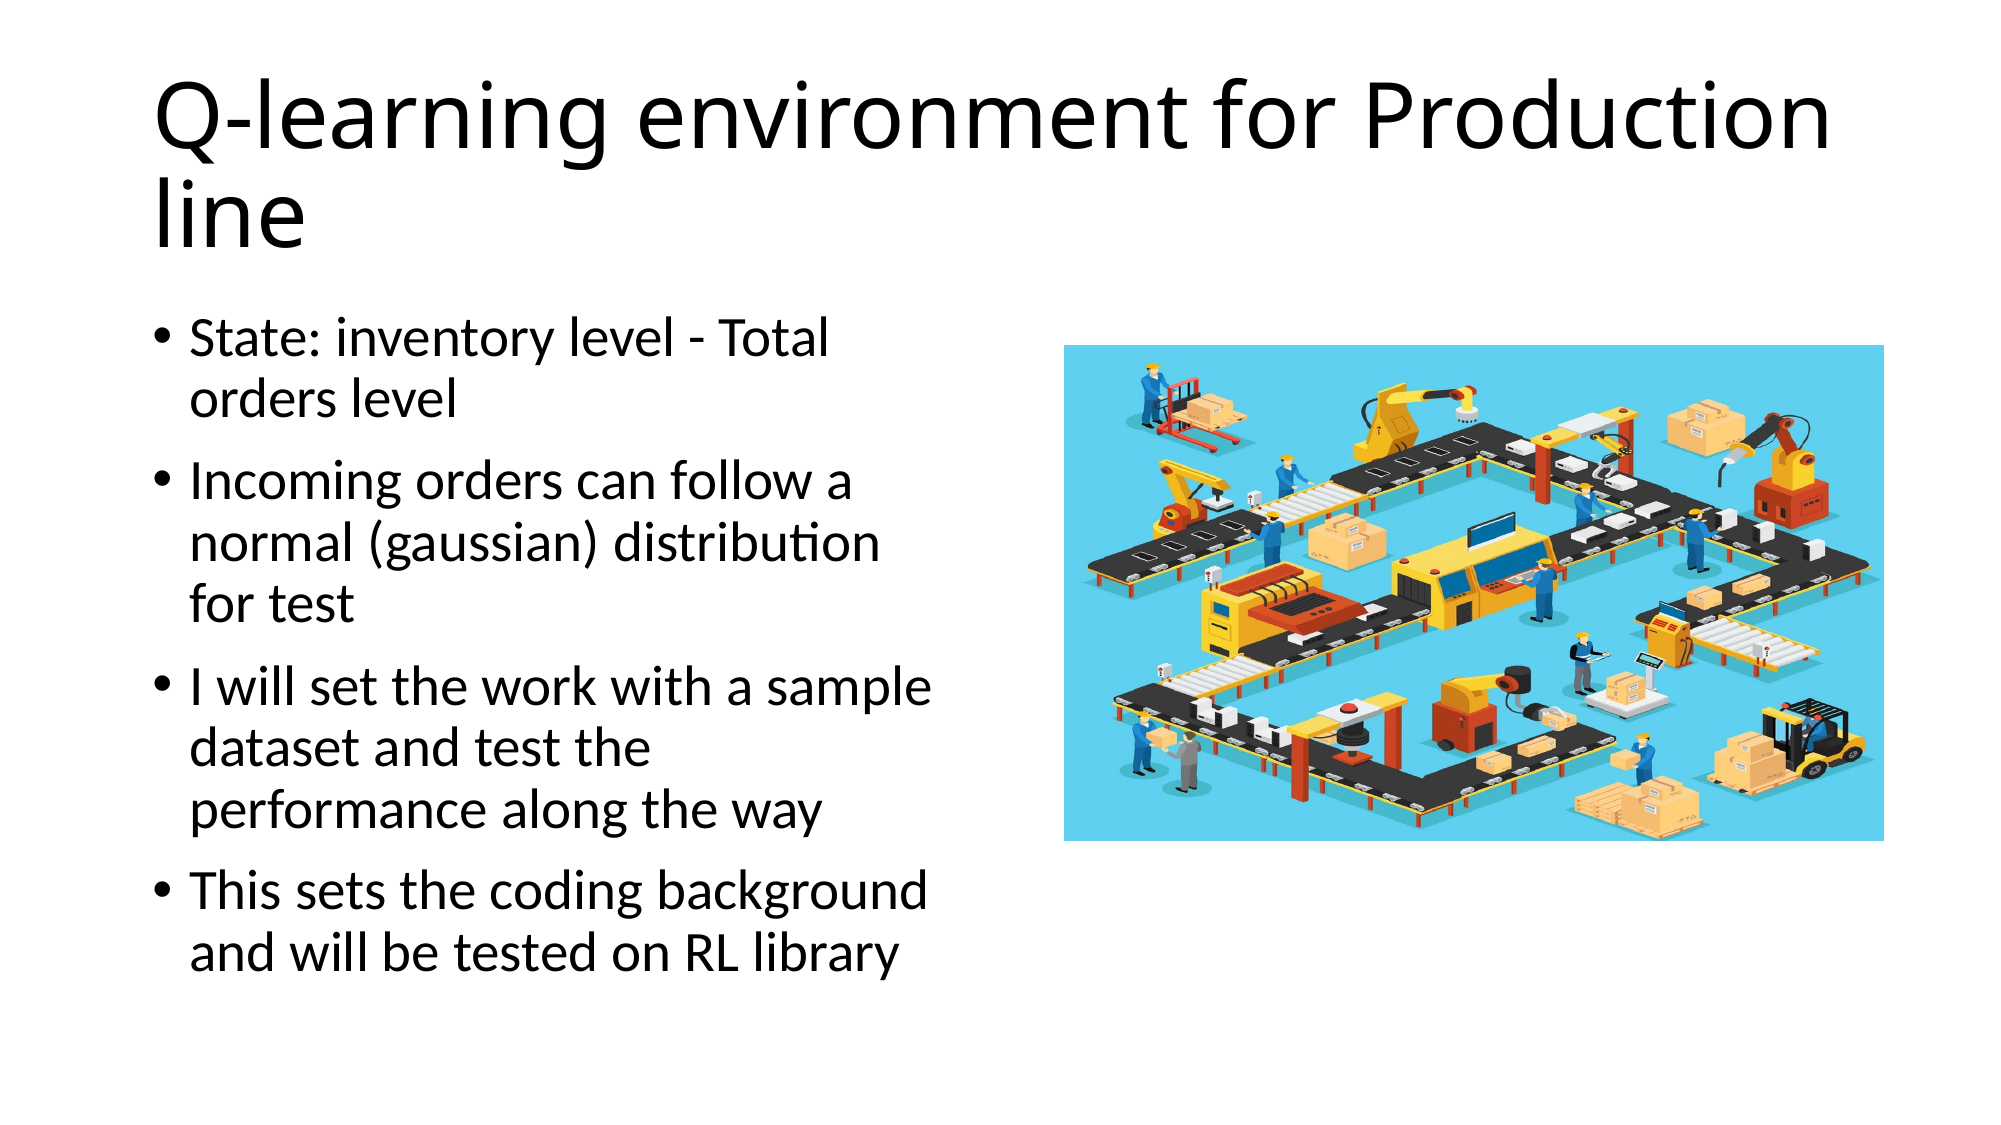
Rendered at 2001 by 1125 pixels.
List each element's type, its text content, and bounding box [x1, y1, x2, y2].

title Q-learning environment for Production line [137, 59, 1863, 278]
picture [1064, 345, 1884, 841]
list State: inventory level - Total orders level Incoming orders can follow a normal (gaussian) distribution for test I will set the work with a sample dataset and test the performance along the way This sets the coding background and will be tested on RL library [137, 299, 953, 1014]
